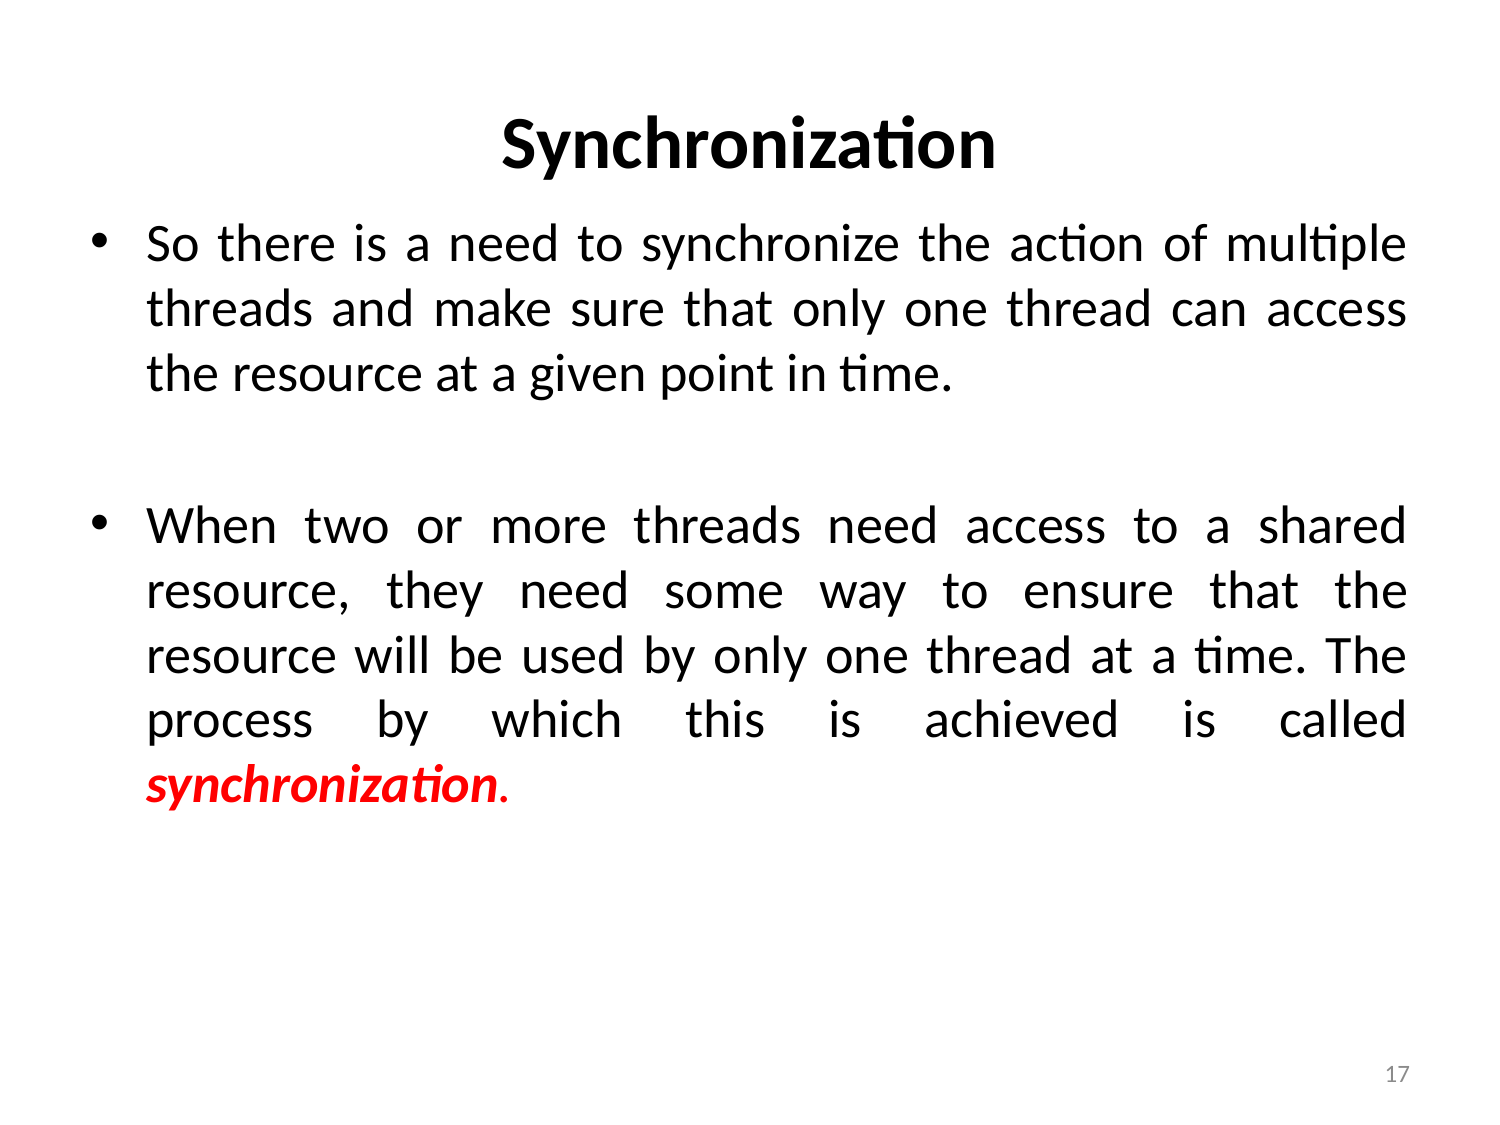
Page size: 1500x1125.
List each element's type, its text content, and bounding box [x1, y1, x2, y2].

list So there is a need to synchronize the action of multiple threads and make sure that only one thread can access the resource at a given point in time. When two or more threads need access to a shared resource, they need some way to ensure that the resource will be used by only one thread at a time. The process by which this is achieved is called synchronization. [75, 233, 1425, 943]
title Synchronization [75, 45, 1425, 233]
slide_number 17 [1074, 1042, 1425, 1103]
